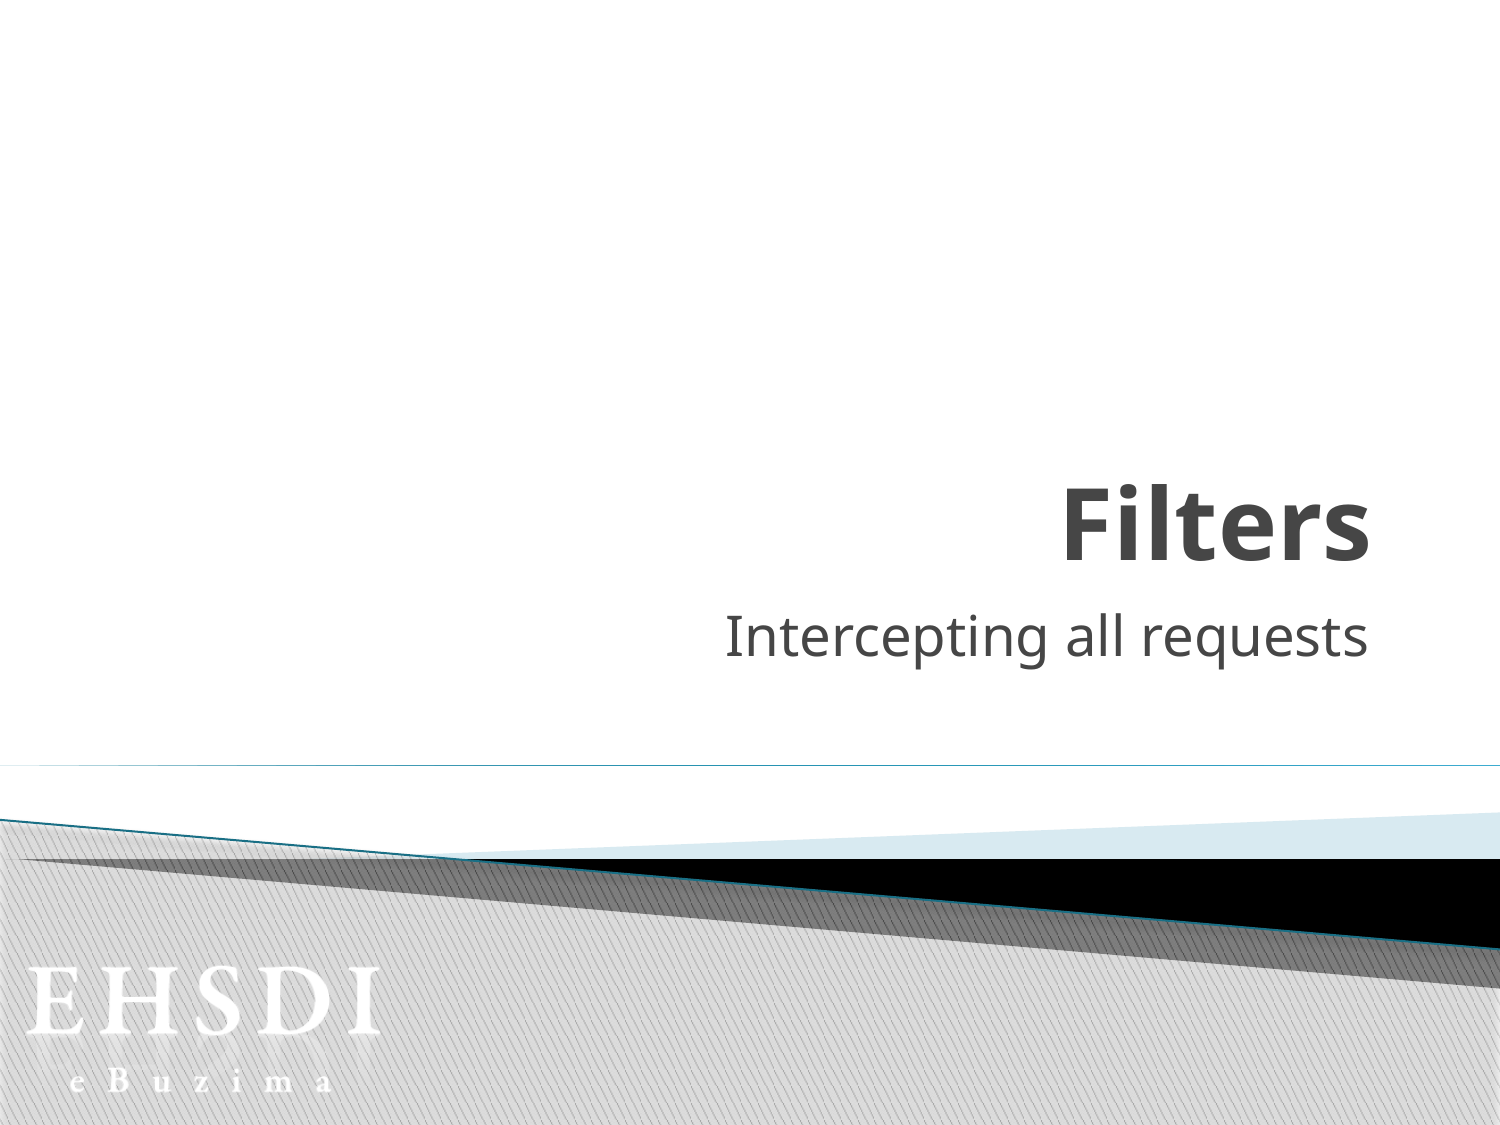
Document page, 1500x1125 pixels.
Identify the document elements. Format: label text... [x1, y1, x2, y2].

subtitle Intercepting all requests [112, 592, 1388, 790]
title Filters [112, 287, 1388, 588]
picture [11, 947, 399, 1125]
picture [5, 859, 1500, 989]
